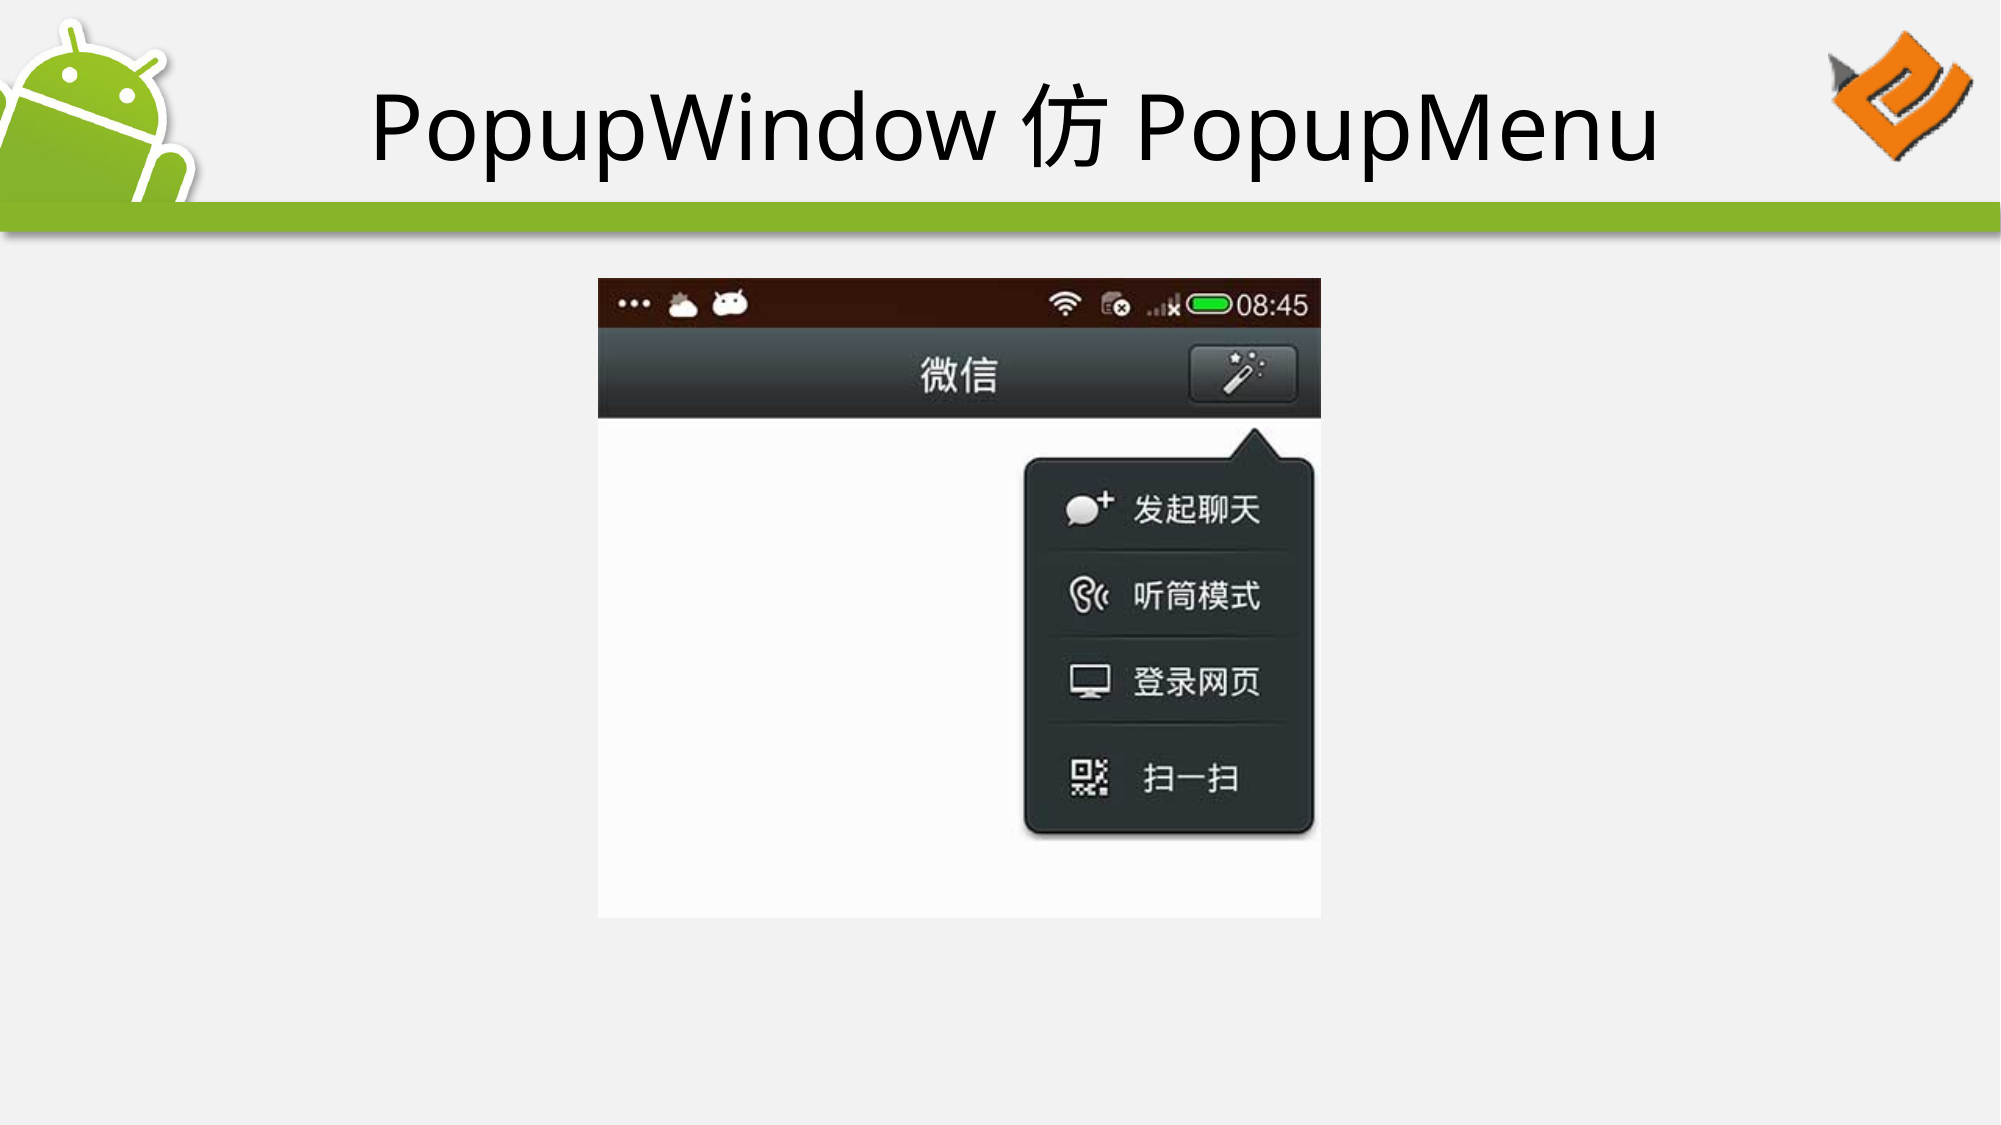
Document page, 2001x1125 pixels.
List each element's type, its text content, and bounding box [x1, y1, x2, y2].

picture [0, 7, 209, 202]
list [597, 278, 1321, 919]
picture [1828, 30, 1973, 161]
title PopupWindow仿PopupMenu [208, 45, 1824, 203]
